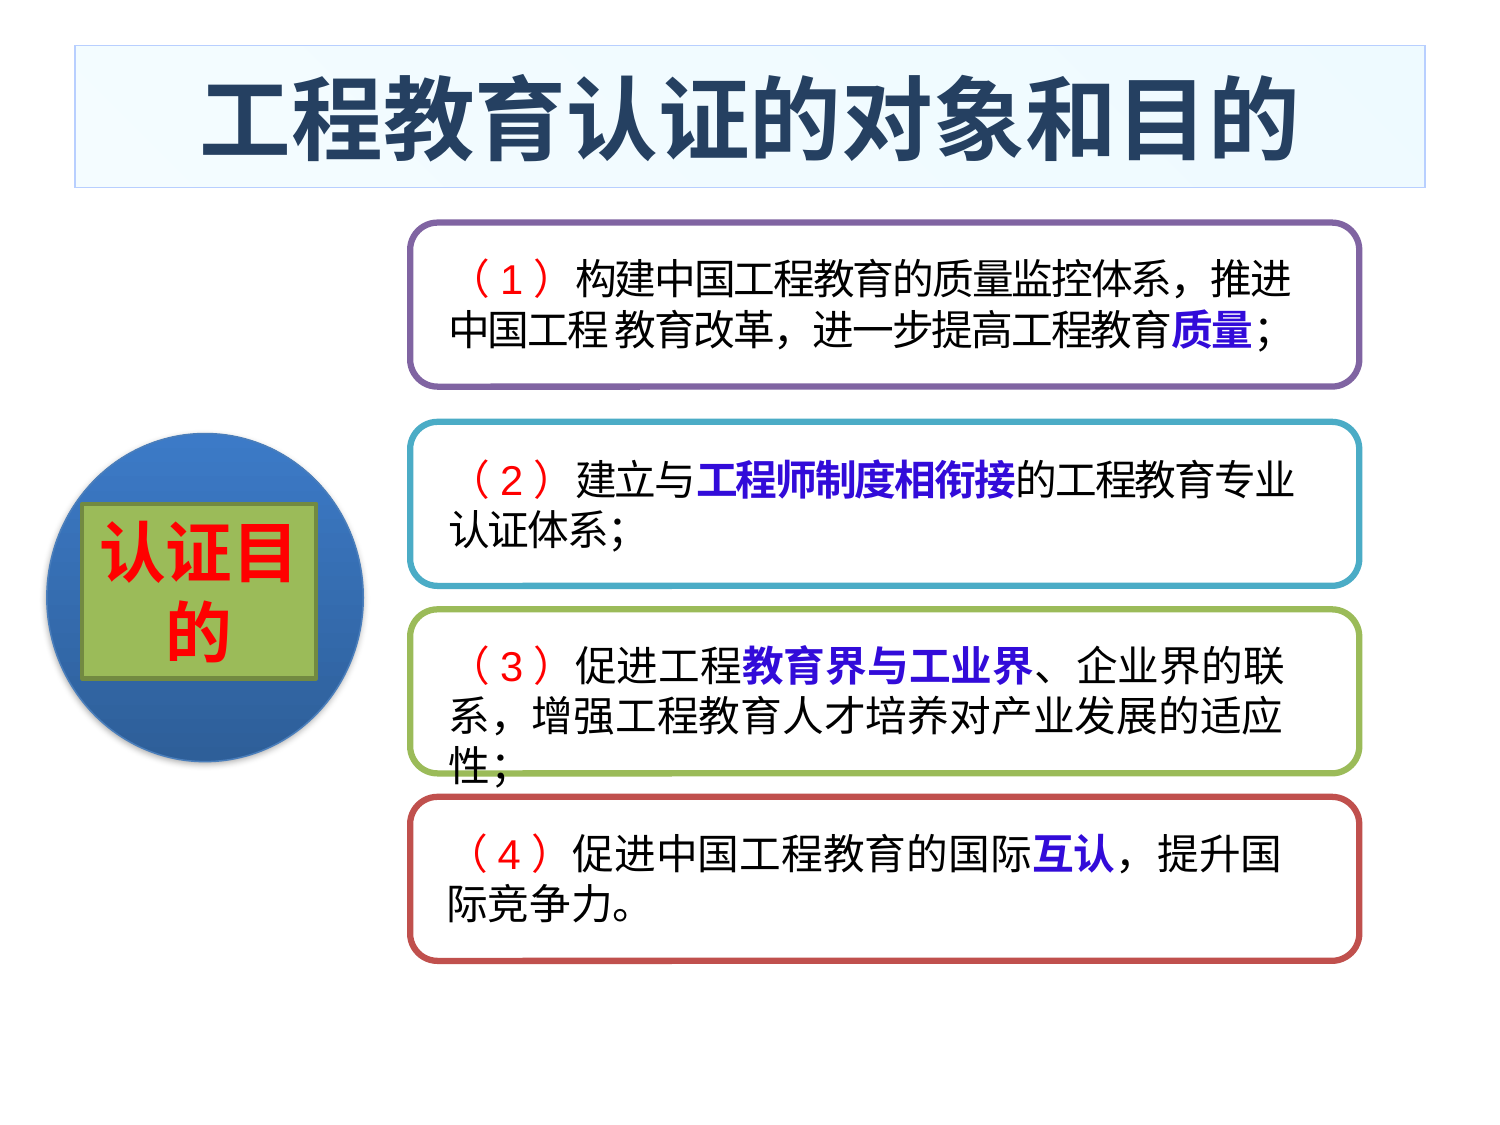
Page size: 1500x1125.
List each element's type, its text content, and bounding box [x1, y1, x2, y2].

text_box [46, 432, 365, 763]
text_box 认证目的 [80, 502, 318, 681]
text_box （2）建立与工程师制度相衔接的工程教育专业认证体系； [433, 446, 1339, 562]
text_box （3）促进工程教育界与工业界、企业界的联系，增强工程教育人才培养对产业发展的适应性； [433, 632, 1339, 798]
text_box [408, 607, 1362, 776]
title 工程教育认证的对象和目的 [74, 45, 1426, 188]
text_box [408, 220, 1362, 389]
text_box [408, 419, 1362, 588]
text_box （4）促进中国工程教育的国际互认，提升国际竞争力。 [431, 820, 1336, 936]
text_box [408, 795, 1362, 963]
